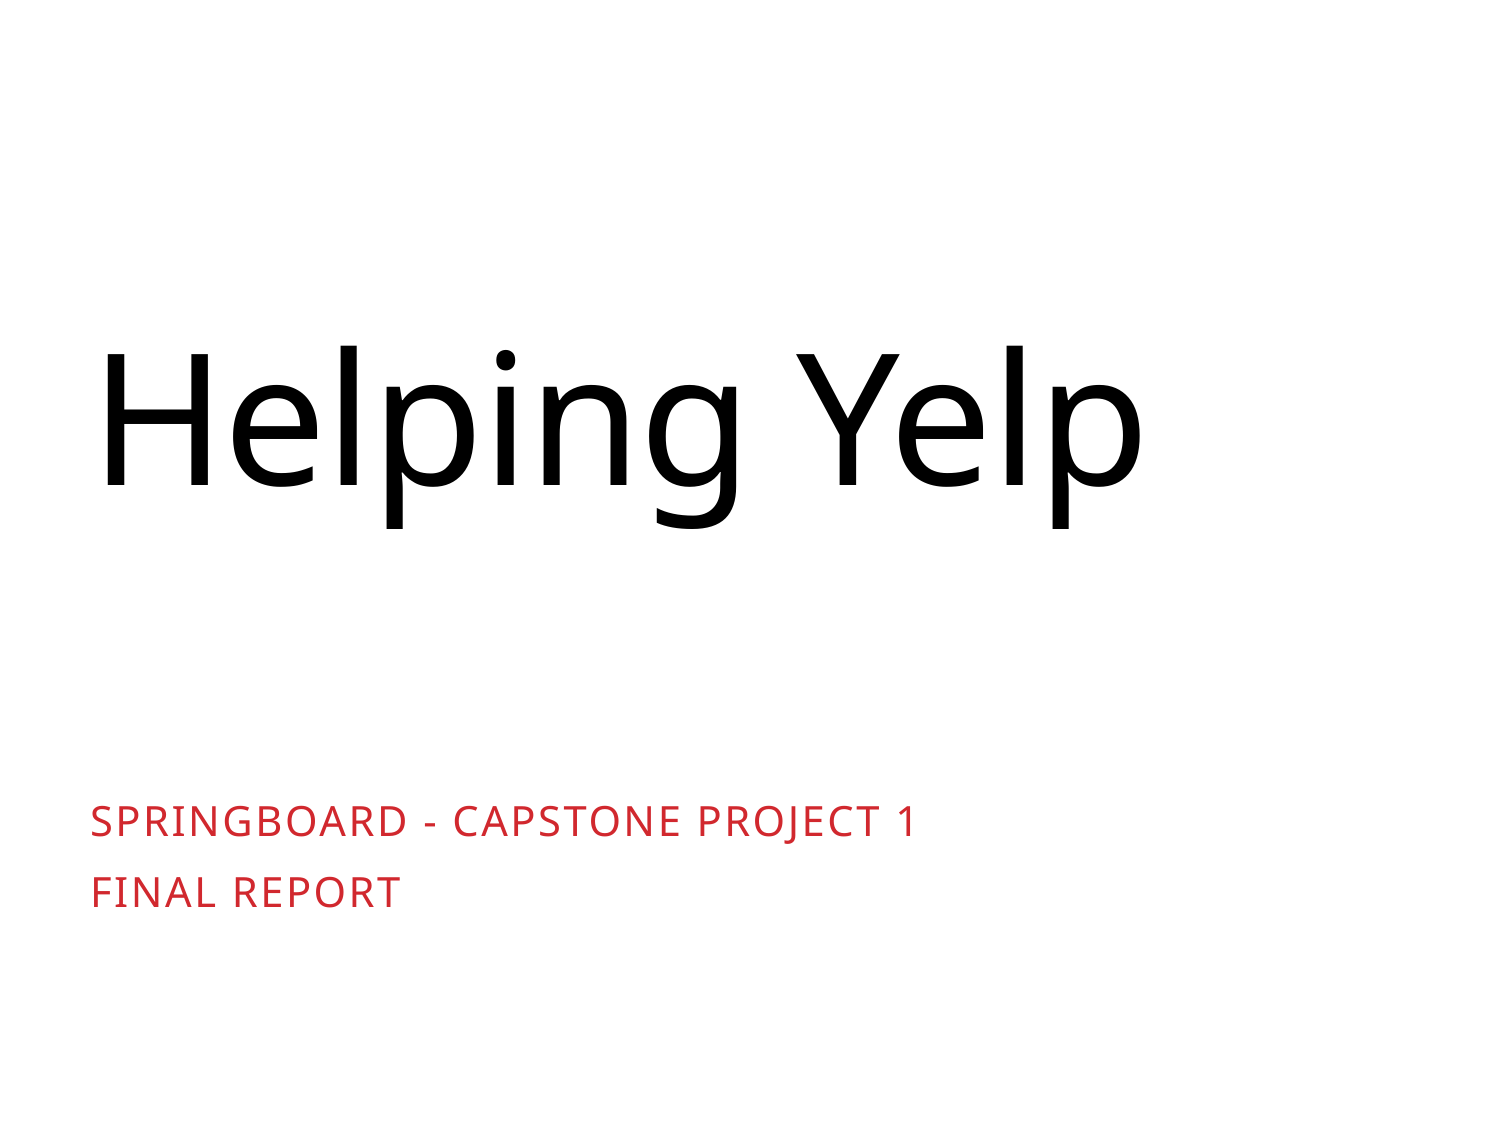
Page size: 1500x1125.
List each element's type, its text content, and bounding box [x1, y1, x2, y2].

title Helping Yelp [75, 37, 1350, 788]
subtitle Springboard - Capstone project 1 Final Report [75, 787, 1200, 938]
